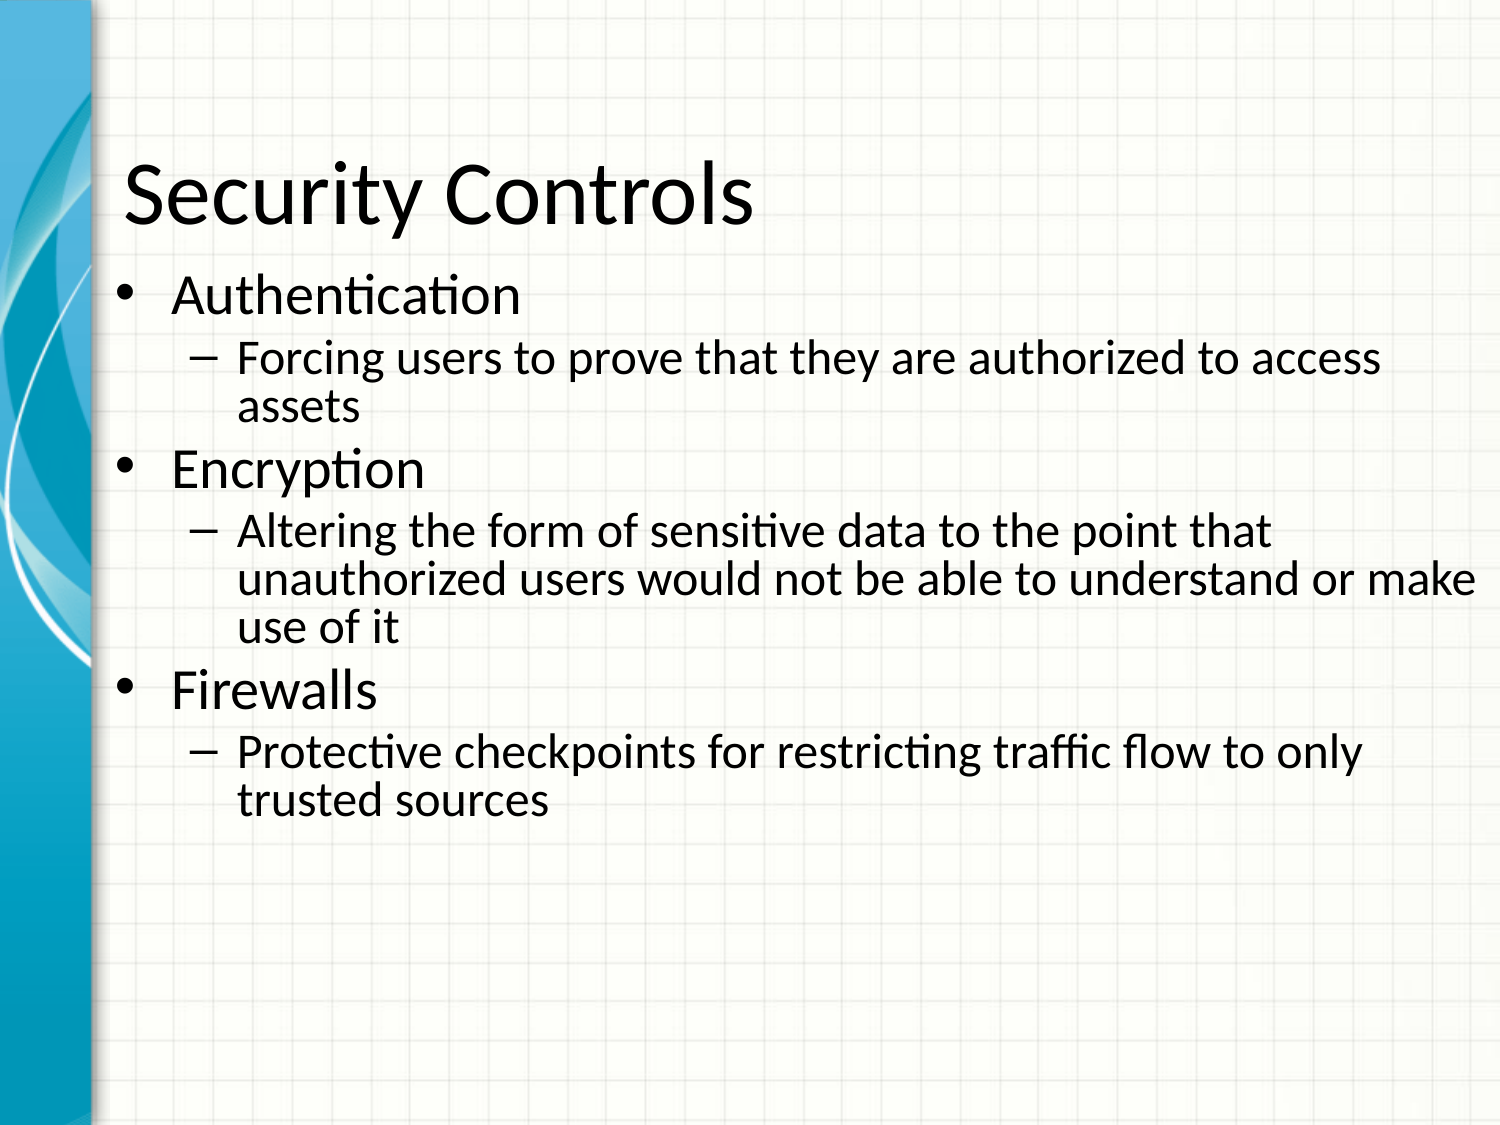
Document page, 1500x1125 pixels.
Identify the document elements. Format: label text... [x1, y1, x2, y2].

picture [0, 0, 1500, 1125]
title Security Controls [108, 107, 1500, 262]
list Authentication Forcing users to prove that they are authorized to access assets Encryption Altering the form of sensitive data to the point that unauthorized users would not be able to understand or make use of it Firewalls Protective checkpoints for restricting traffic flow to only trusted sources [99, 262, 1500, 1050]
